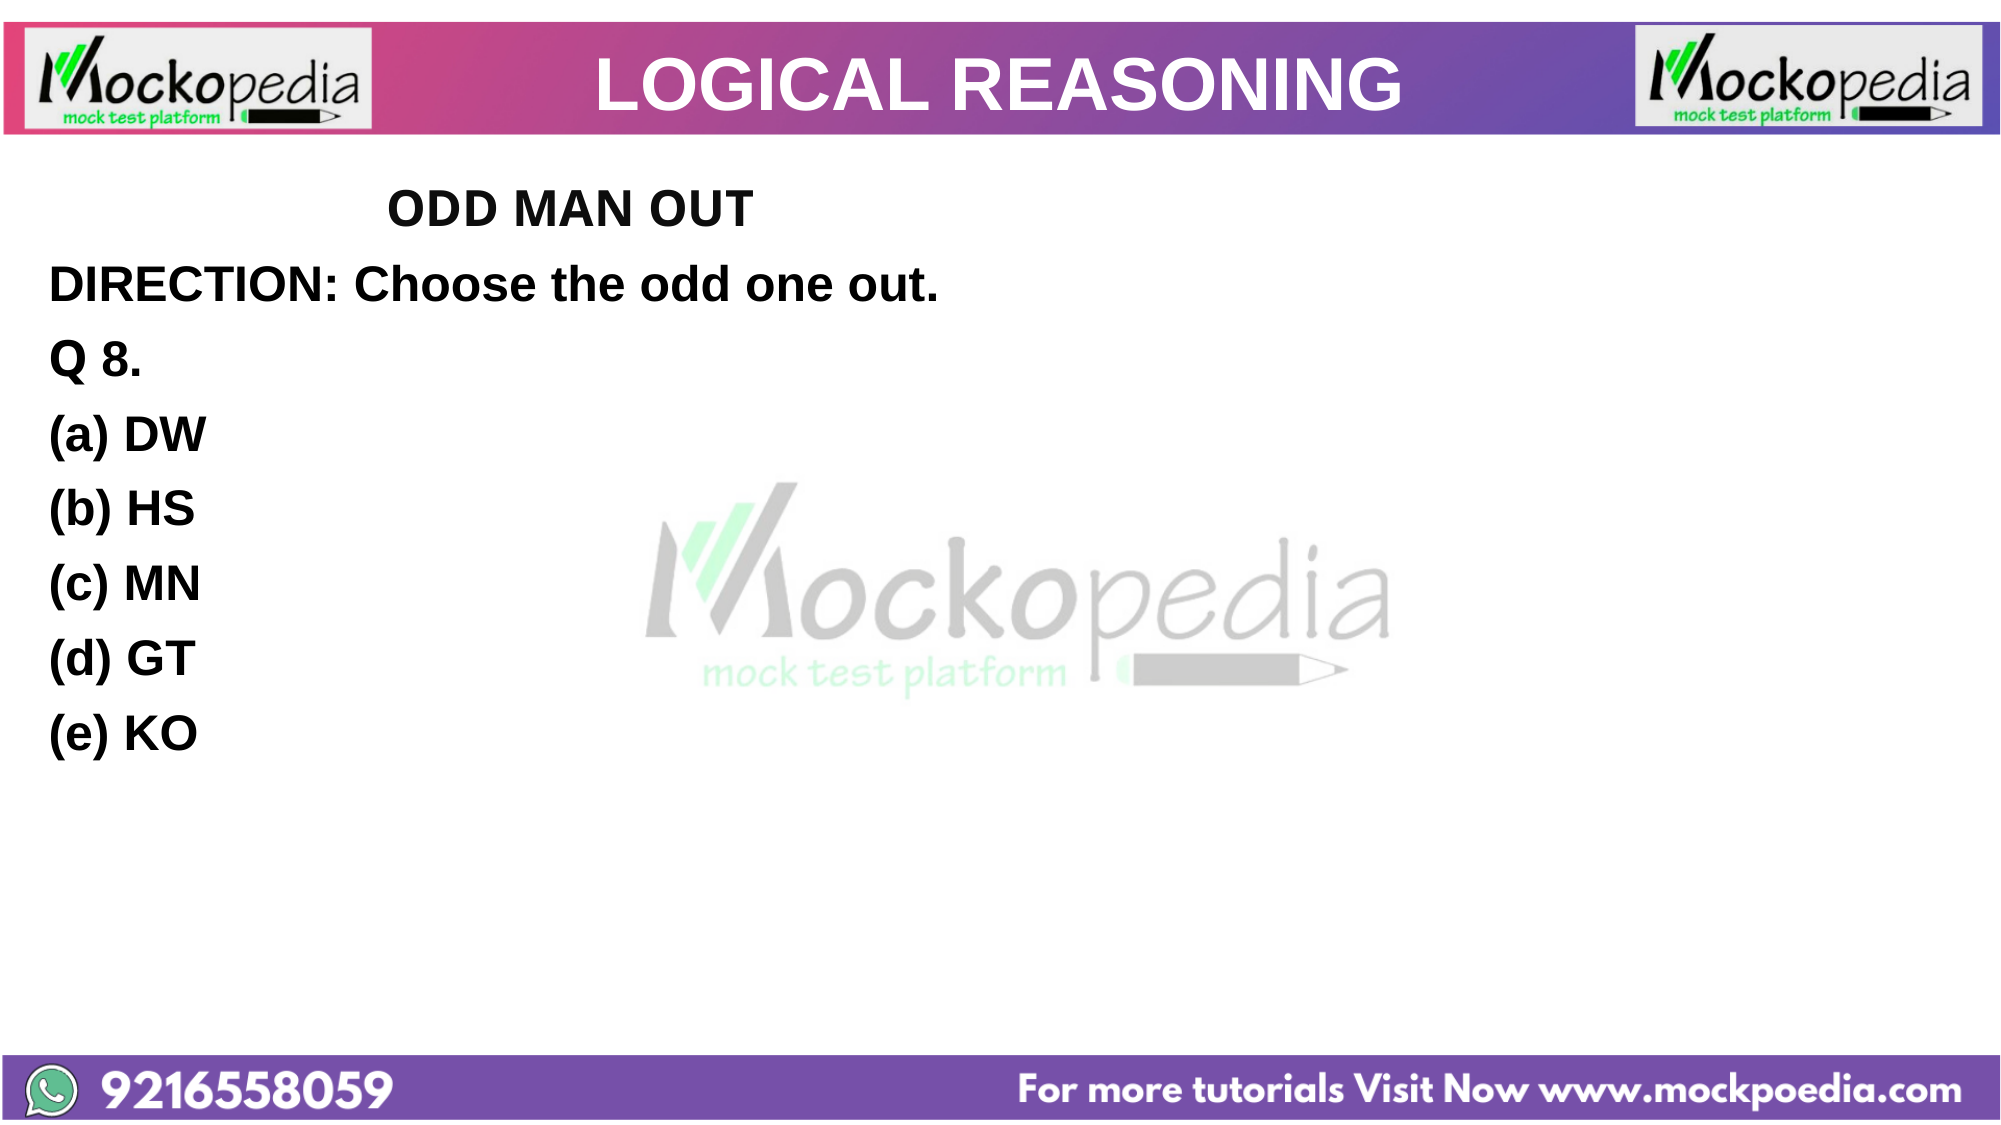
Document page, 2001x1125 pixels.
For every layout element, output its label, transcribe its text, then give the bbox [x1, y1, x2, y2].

picture [0, 0, 2001, 1125]
title LOGICAL REASONING [41, 31, 1959, 142]
list ODD MAN OUT DIRECTION: Choose the odd one out. Q 8. DW (b) HS (c) MN (d) GT (e) KO [33, 175, 1959, 1053]
